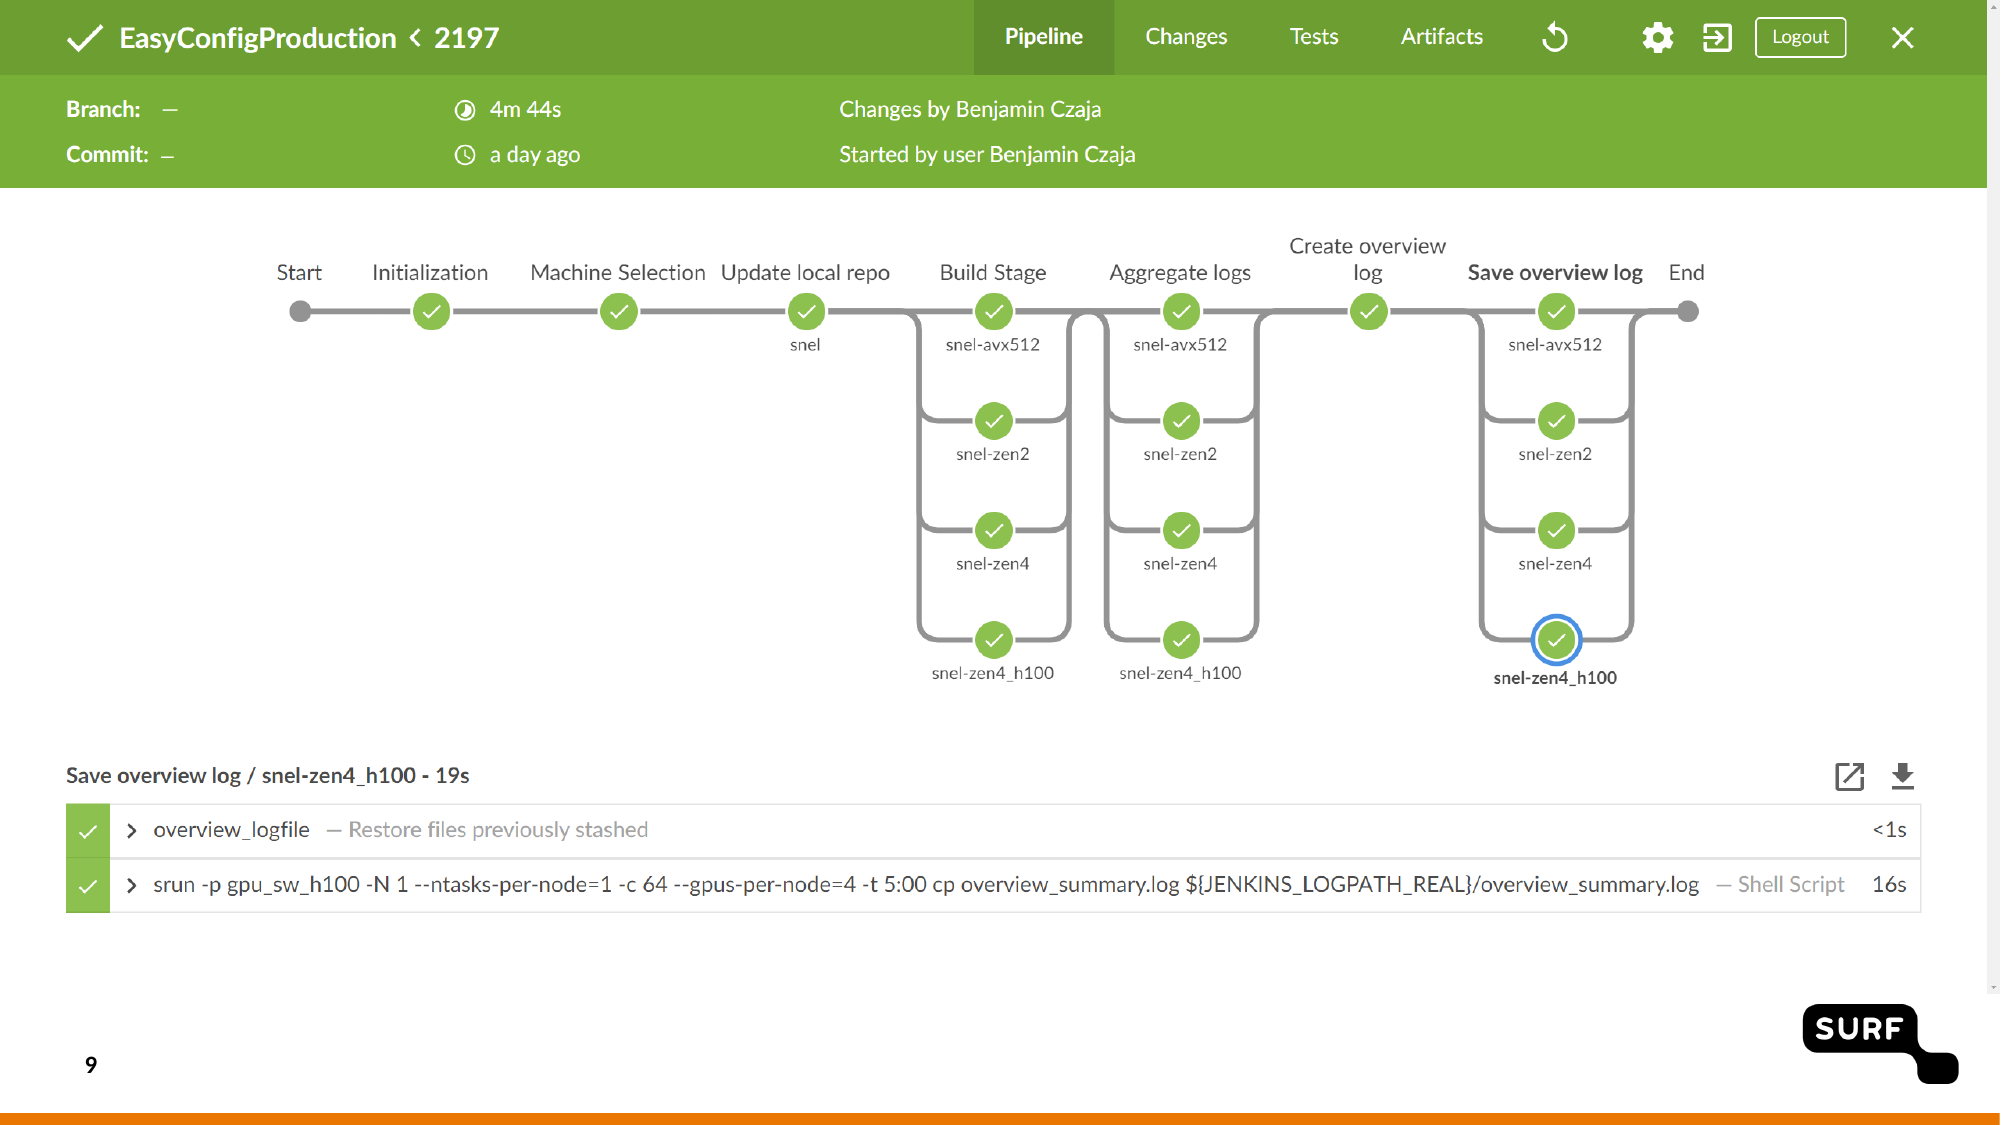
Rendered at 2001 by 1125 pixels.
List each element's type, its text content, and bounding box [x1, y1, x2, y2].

slide_number 9 [84, 1045, 149, 1082]
picture [0, 0, 2000, 994]
picture [1802, 1004, 1959, 1084]
